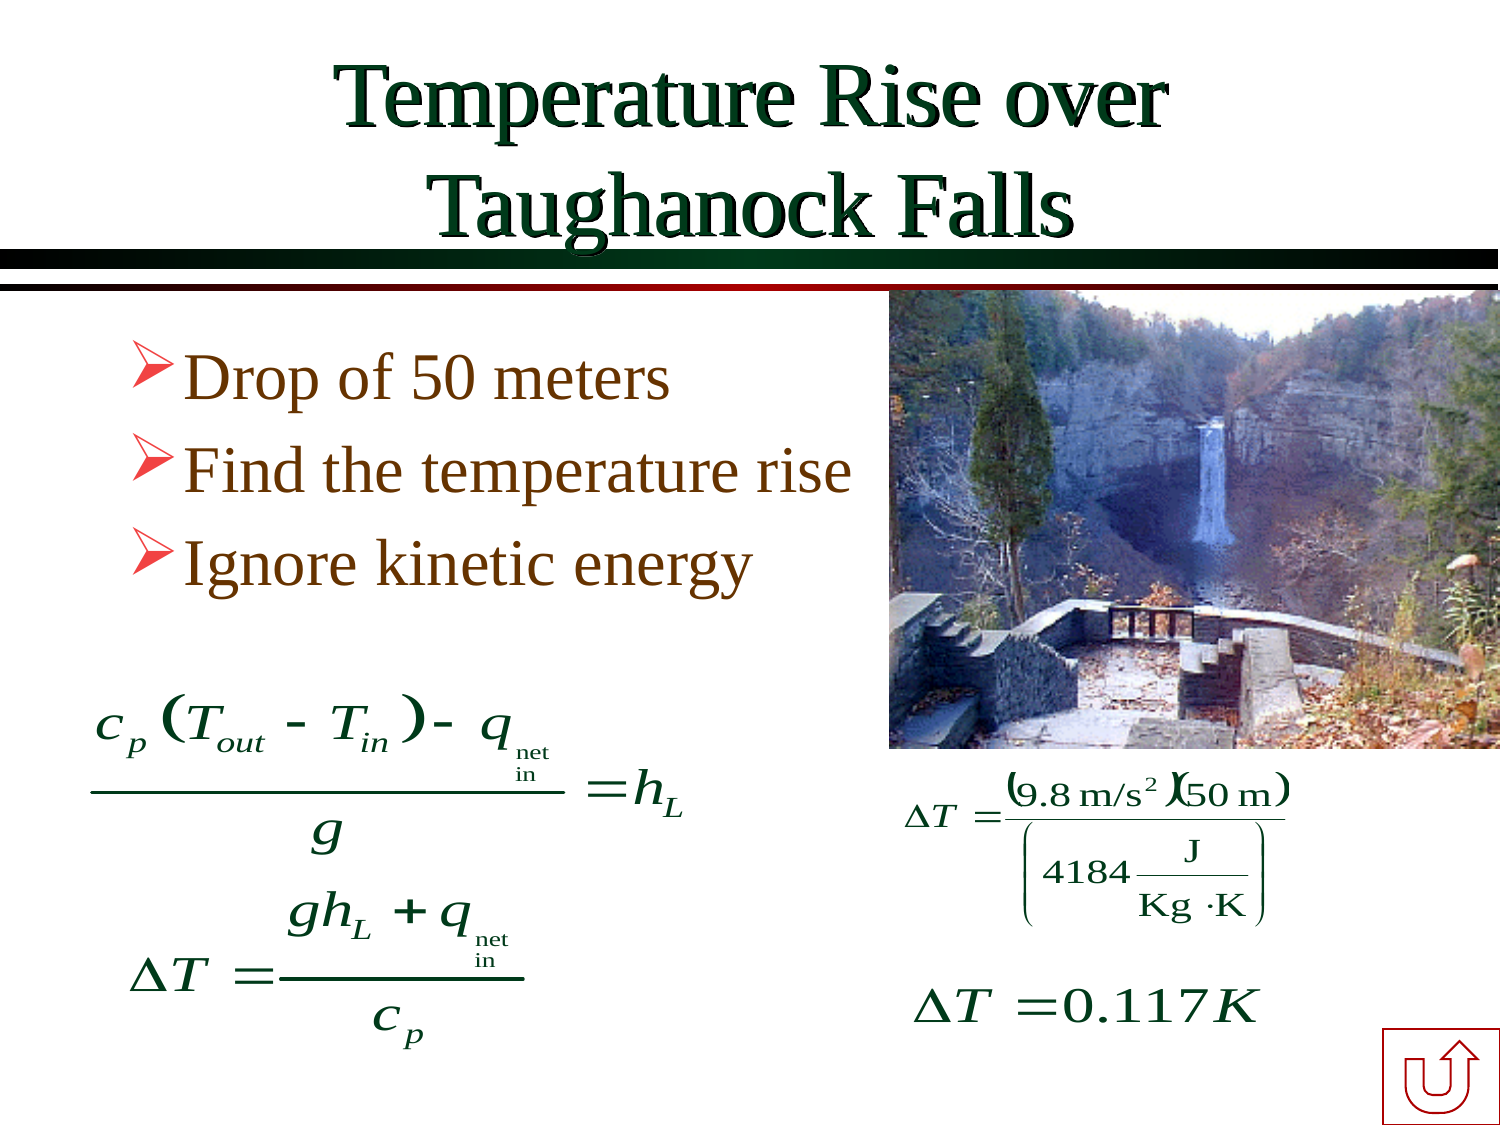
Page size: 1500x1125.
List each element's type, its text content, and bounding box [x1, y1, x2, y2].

picture [889, 290, 1500, 749]
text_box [85, 691, 692, 860]
list Drop of 50 meters Find the temperature rise Ignore kinetic energy [112, 324, 1388, 1001]
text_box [123, 882, 530, 1055]
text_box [900, 772, 1289, 932]
title Temperature Rise over Taughanock Falls [112, 49, 1388, 238]
text_box [1383, 1029, 1500, 1125]
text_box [907, 983, 1270, 1030]
